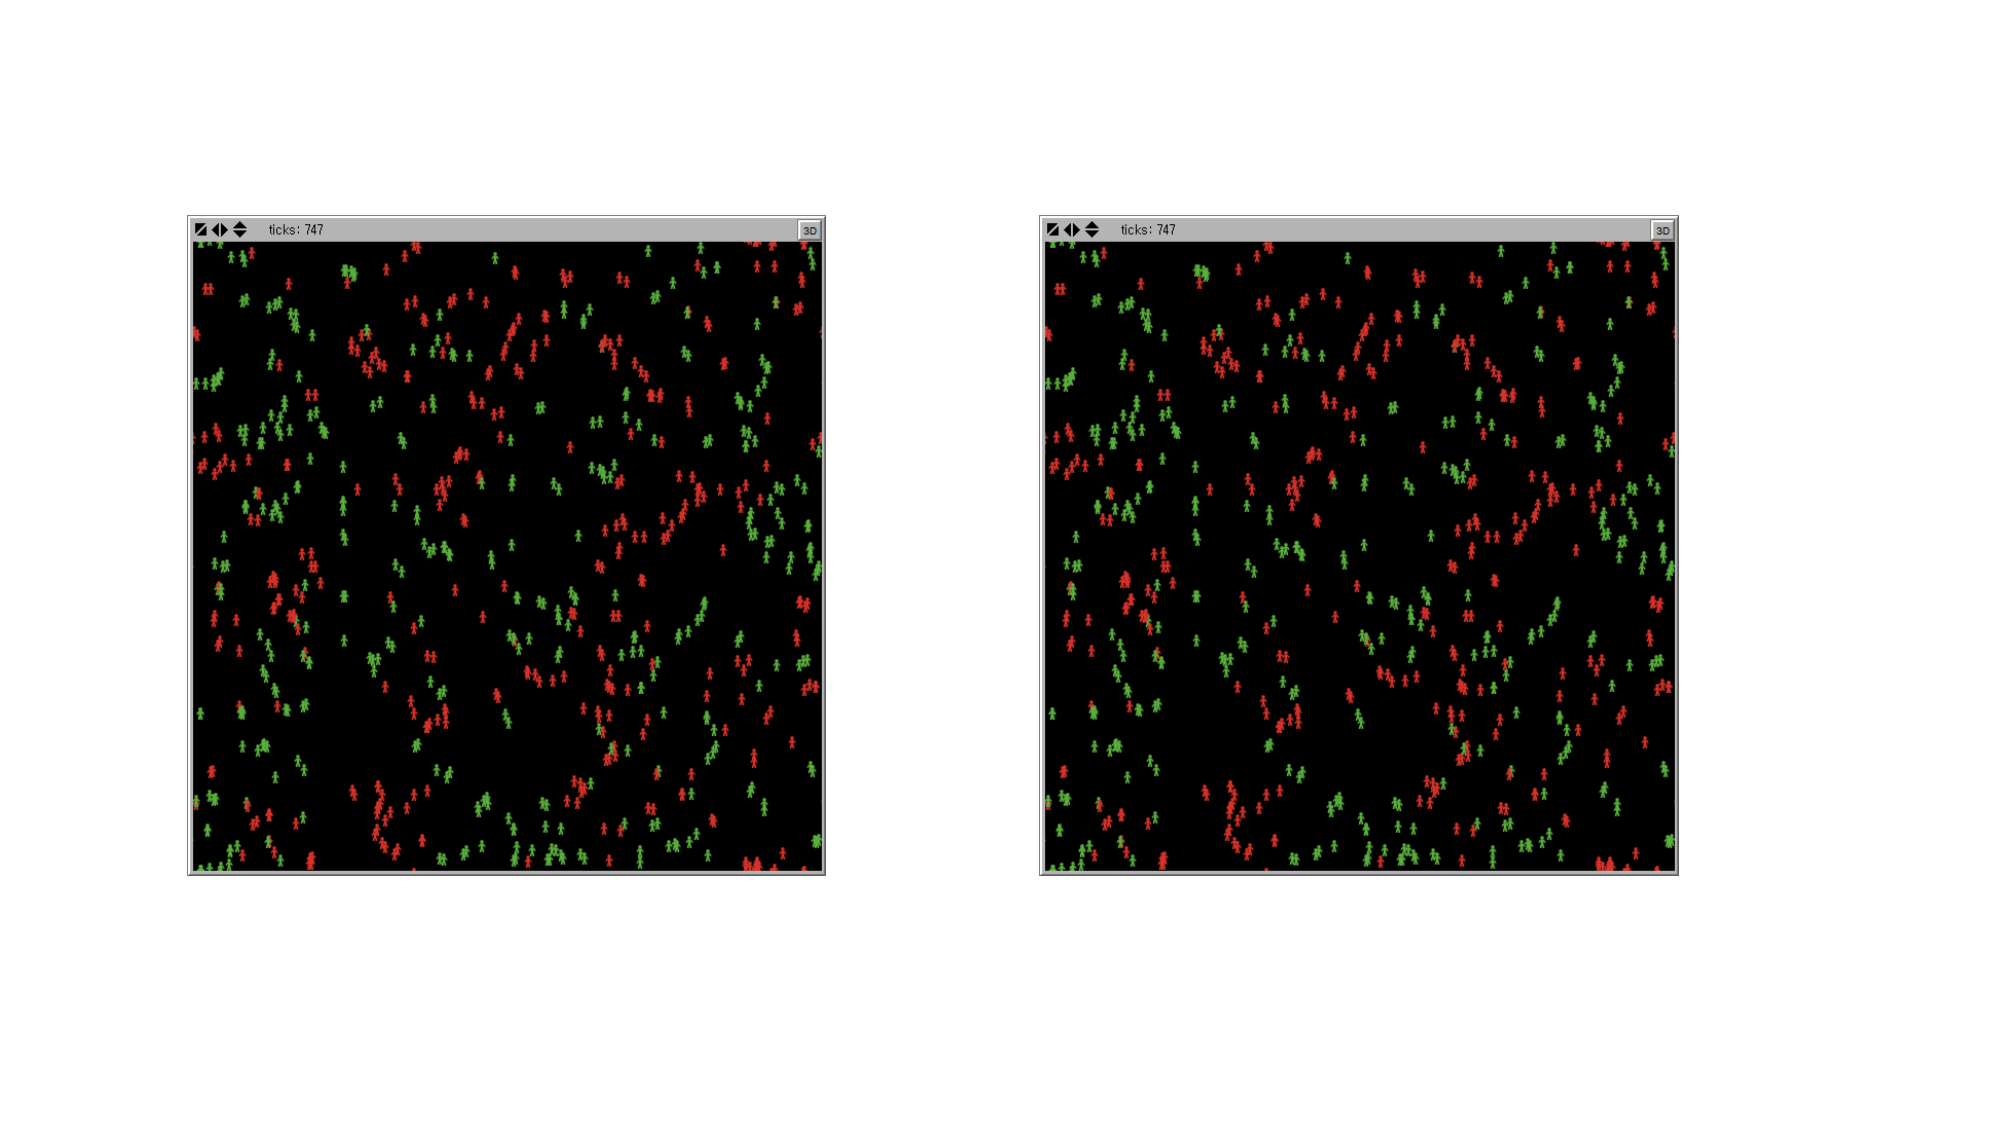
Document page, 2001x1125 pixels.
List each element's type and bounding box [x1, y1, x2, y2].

picture [1039, 215, 1680, 877]
picture [187, 215, 827, 877]
